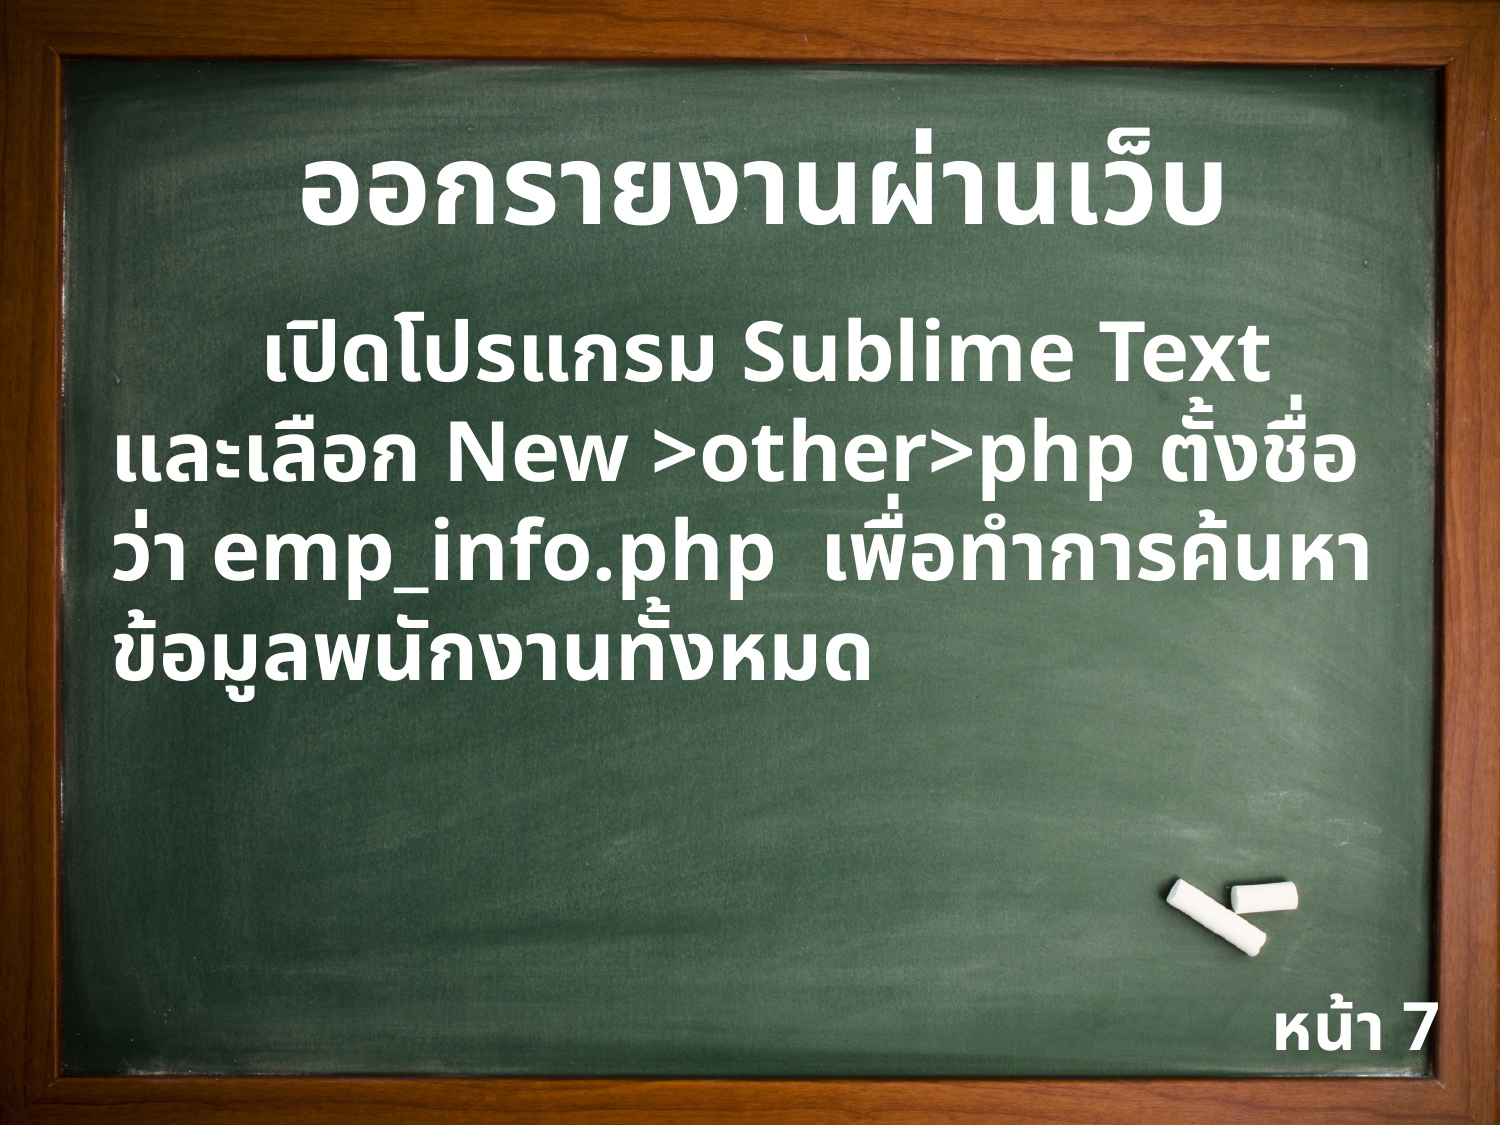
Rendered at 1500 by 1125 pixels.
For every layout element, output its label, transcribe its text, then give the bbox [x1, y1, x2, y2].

text_box ออกรายงานผ่านเว็บ [95, 104, 1433, 255]
picture [0, 0, 1500, 1125]
text_box หน้า 7 [1256, 976, 1456, 1071]
text_box เปิดโปรแกรม Sublime Text และเลือก New >other>php ตั้งชื่อว่า emp_info.php เพื่อทำการค้นหาข้อมูลพนักงานทั้งหมด [95, 290, 1433, 1005]
